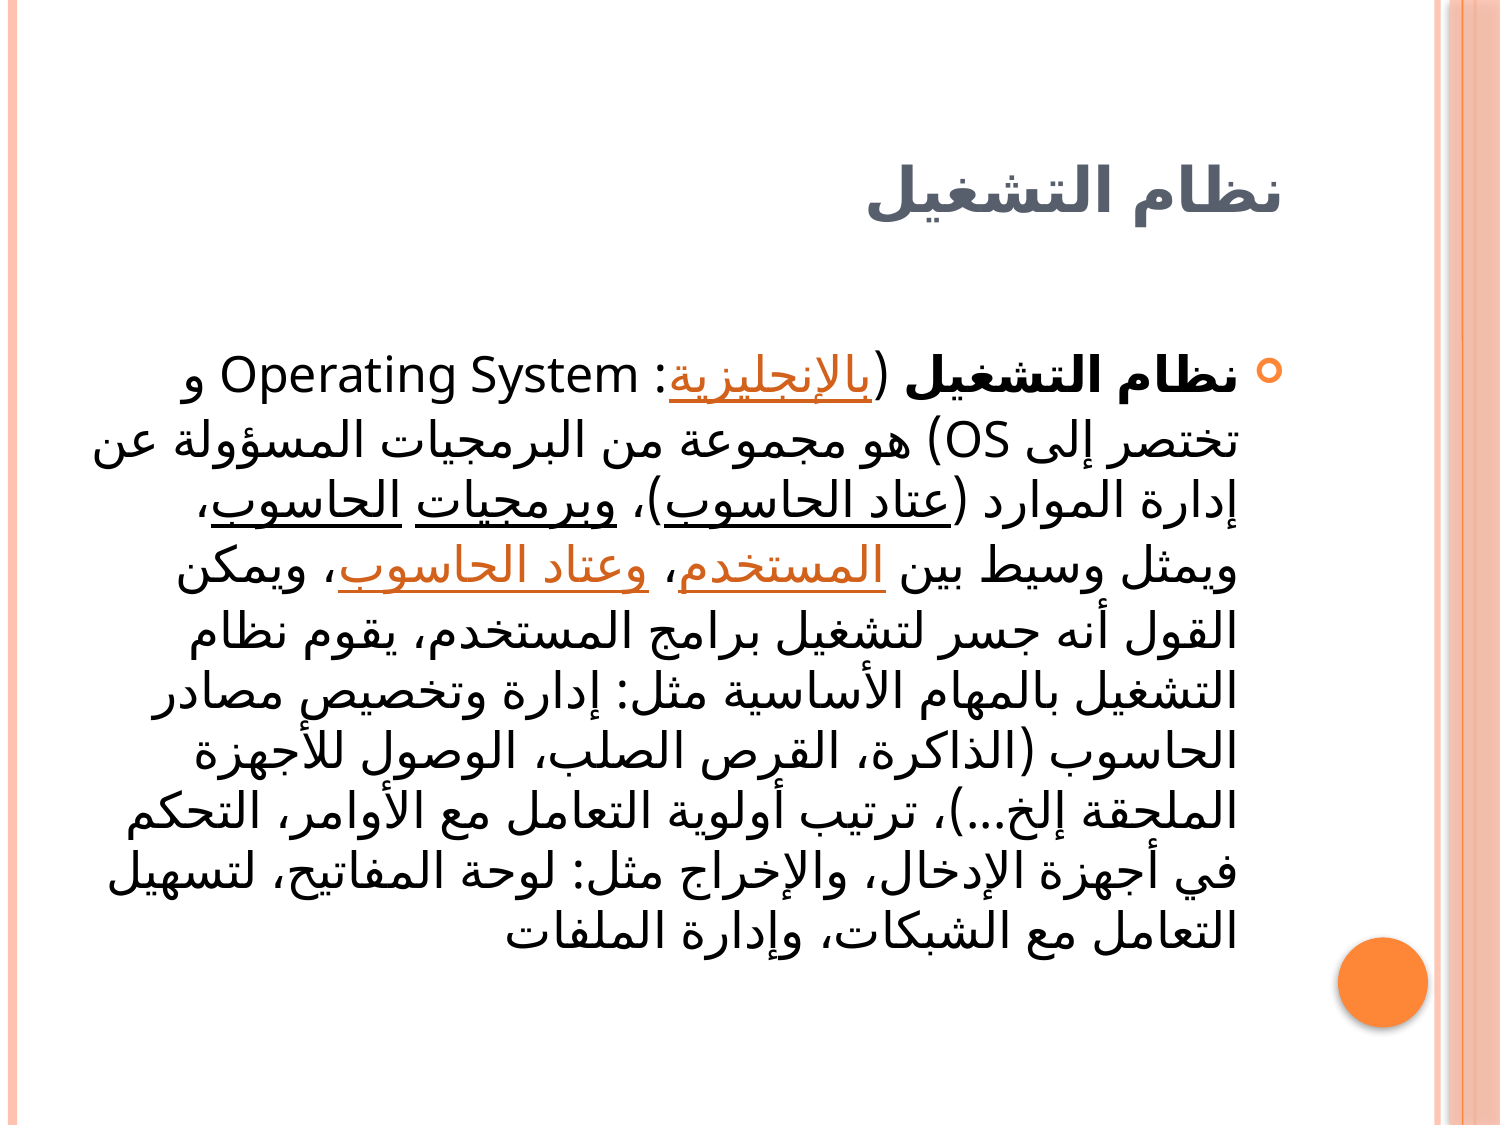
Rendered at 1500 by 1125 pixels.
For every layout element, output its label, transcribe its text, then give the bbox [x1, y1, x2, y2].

list نظام التشغيل (بالإنجليزية: Operating System و تختصر إلى OS) هو مجموعة من البرمجيات المسؤولة عن إدارة الموارد (عتاد الحاسوب)، وبرمجيات الحاسوب، ويمثل وسيط بين المستخدم، وعتاد الحاسوب، ويمكن القول أنه جسر لتشغيل برامج المستخدم، يقوم نظام التشغيل بالمهام الأساسية مثل: إدارة وتخصيص مصادر الحاسوب (الذاكرة، القرص الصلب، الوصول للأجهزة الملحقة إلخ...)، ترتيب أولوية التعامل مع الأوامر، التحكم في أجهزة الإدخال، والإخراج مثل: لوحة المفاتيح، لتسهيل التعامل مع الشبكات، وإدارة الملفات [75, 262, 1300, 1062]
title نظام التشغيل [75, 45, 1300, 233]
